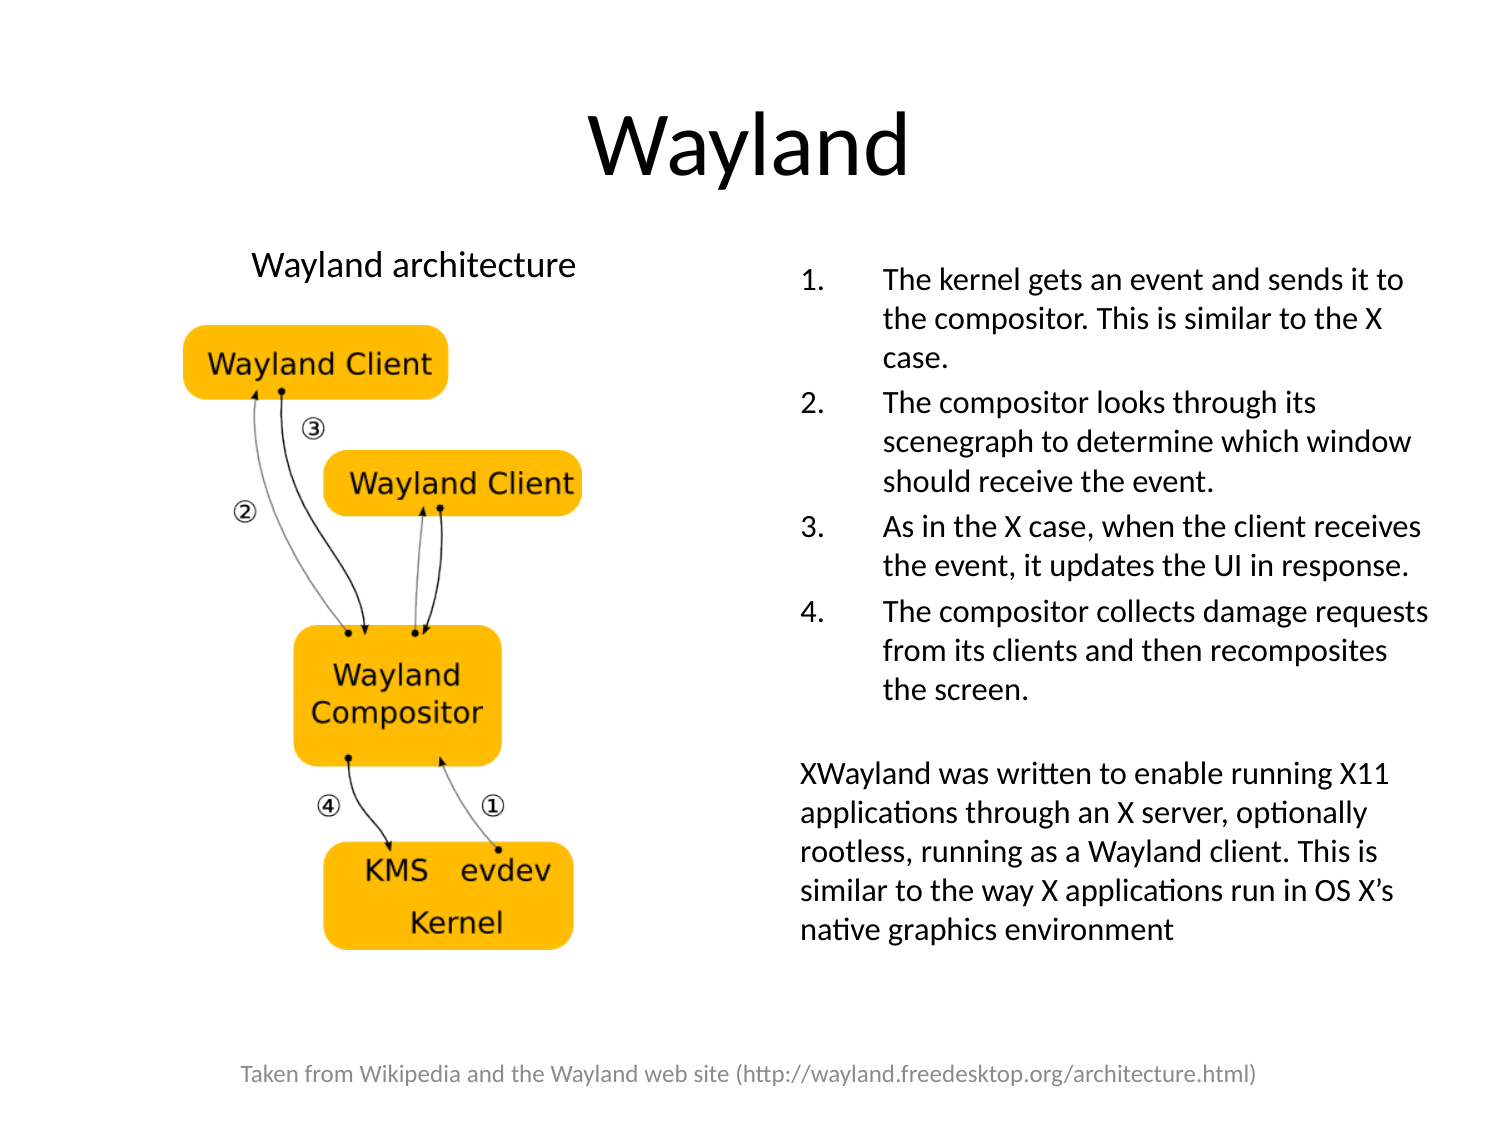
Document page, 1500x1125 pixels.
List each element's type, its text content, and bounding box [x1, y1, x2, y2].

text_box The kernel gets an event and sends it to the compositor. This is similar to the X case. The compositor looks through its scenegraph to determine which window should receive the event. As in the X case, when the client receives the event, it updates the UI in response. The compositor collects damage requests from its clients and then recomposites the screen. XWayland was written to enable running X11 applications through an X server, optionally rootless, running as a Wayland client. This is similar to the way X applications run in OS X’s native graphics environment [785, 250, 1448, 993]
text_box Wayland [74, 45, 1425, 233]
picture [182, 324, 582, 950]
text_box Wayland architecture [236, 232, 592, 292]
text_box Taken from Wikipedia and the Wayland web site (http://wayland.freedesktop.org/architecture.html) [100, 1042, 1400, 1103]
